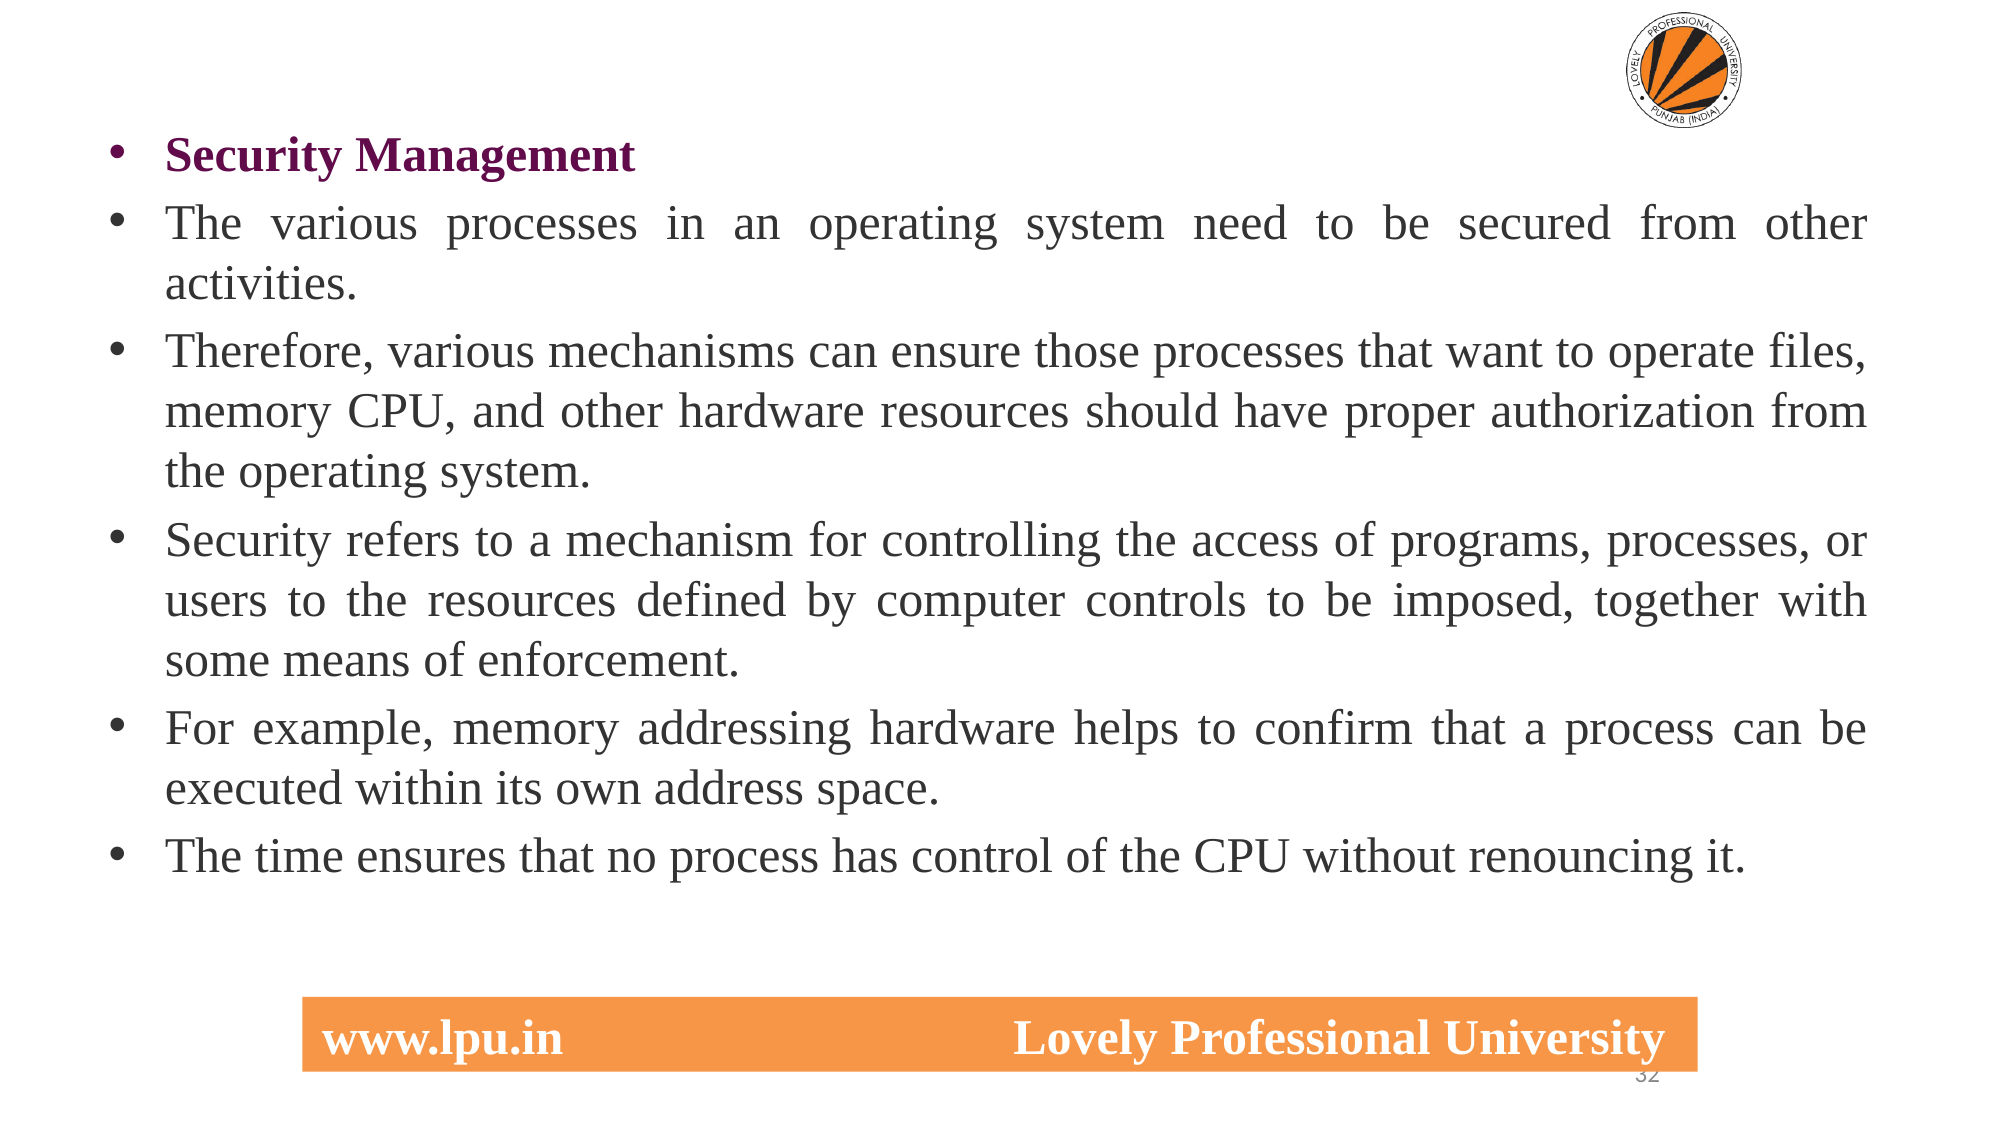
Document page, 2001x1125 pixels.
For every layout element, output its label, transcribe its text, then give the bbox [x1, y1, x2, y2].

text_box 32 [1325, 1072, 1675, 1103]
list Security Management The various processes in an operating system need to be secured from other activities. Therefore, various mechanisms can ensure those processes that want to operate files, memory CPU, and other hardware resources should have proper authorization from the operating system. Security refers to a mechanism for controlling the access of programs, processes, or users to the resources defined by computer controls to be imposed, together with some means of enforcement. For example, memory addressing hardware helps to confirm that a process can be executed within its own address space. The time ensures that no process has control of the CPU without renouncing it. [93, 113, 1884, 1005]
picture [1625, 11, 1742, 128]
text_box www.lpu.in Lovely Professional University [302, 996, 1698, 1072]
